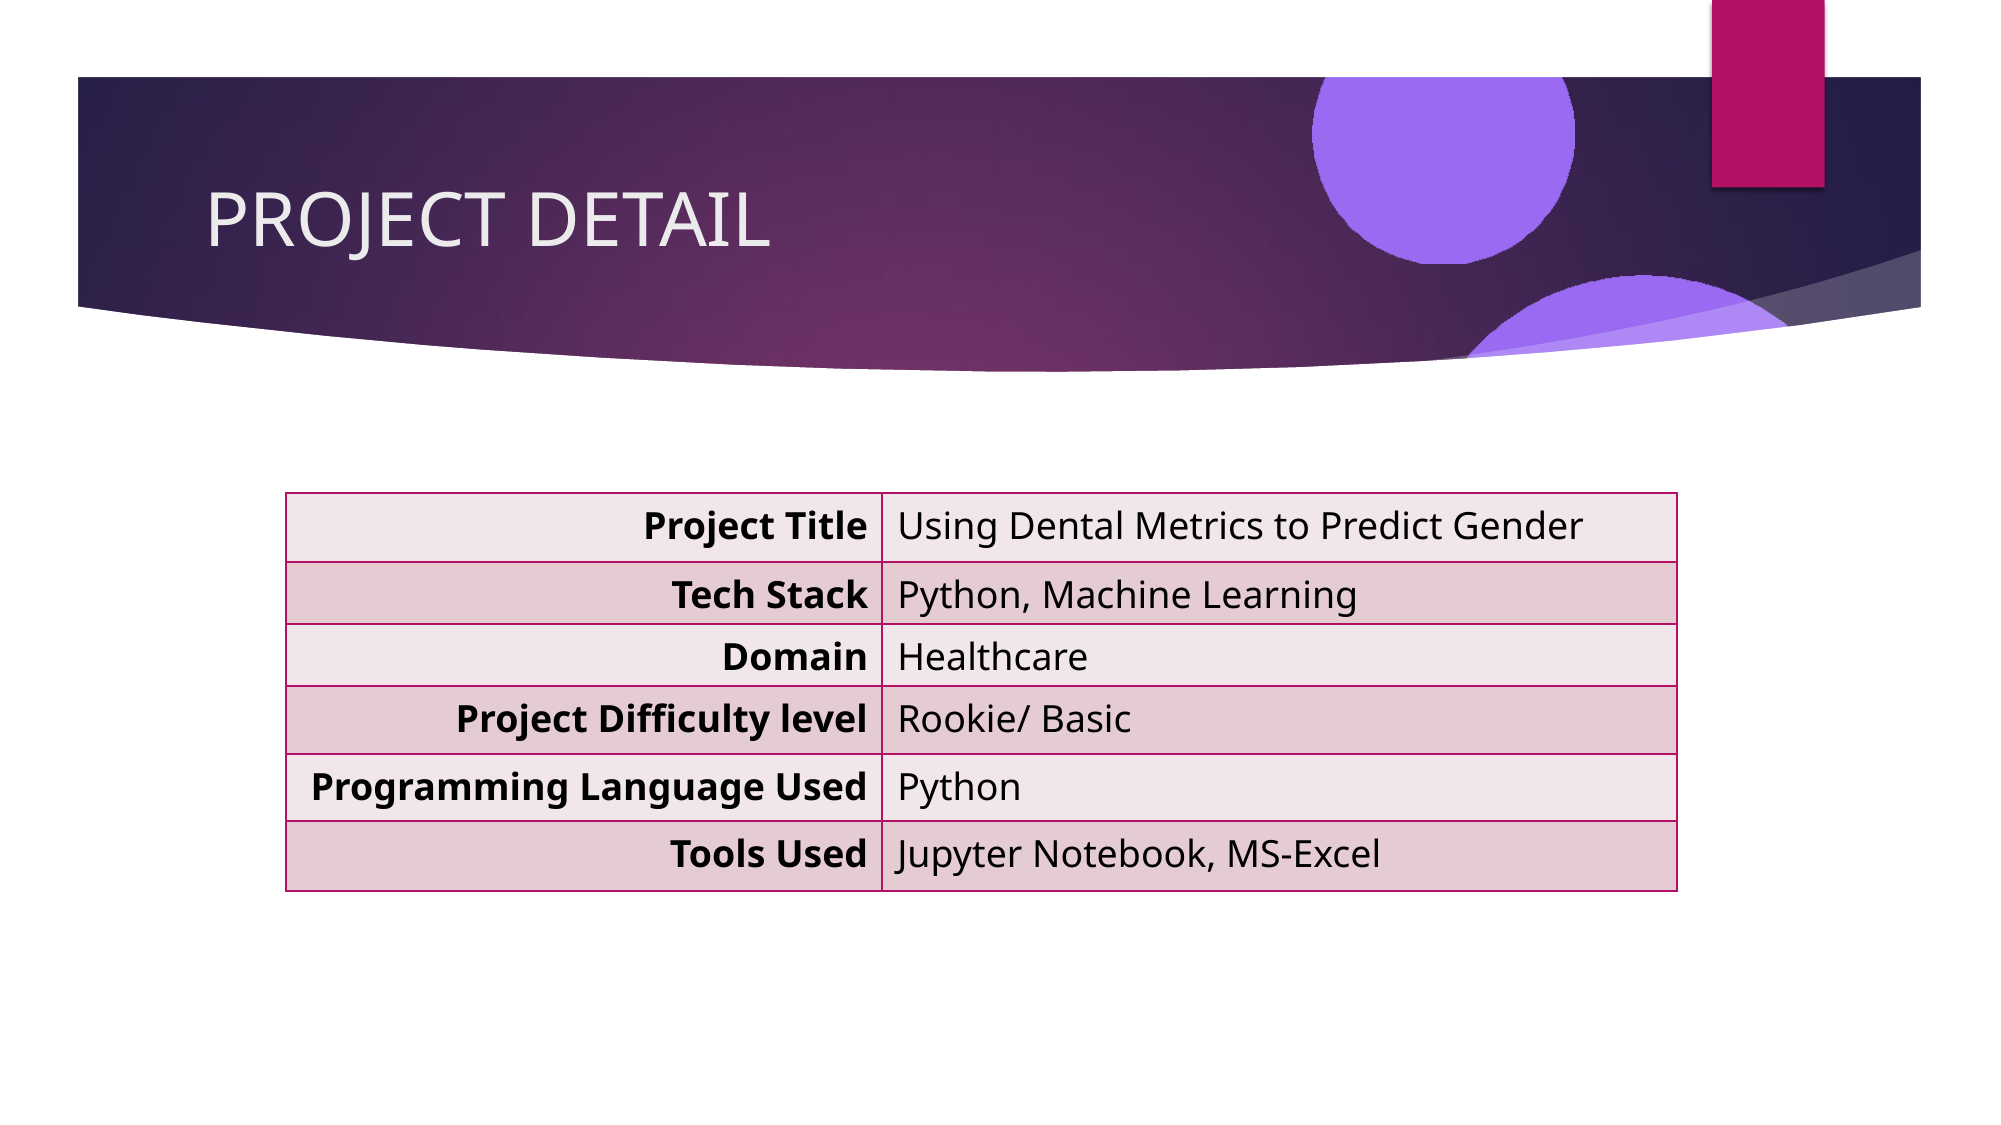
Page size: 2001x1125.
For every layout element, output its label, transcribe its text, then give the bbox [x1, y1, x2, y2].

table_cell Healthcare [883, 625, 1676, 685]
table_cell Python, Machine Learning [883, 563, 1676, 623]
title PROJECT DETAIL [202, 168, 787, 359]
picture [79, 0, 1920, 371]
table_cell Rookie/ Basic [883, 687, 1676, 753]
table_header Project Title [287, 494, 881, 561]
table_header Using Dental Metrics to Predict Gender [883, 494, 1676, 561]
table_cell Domain [287, 625, 881, 685]
table_cell Tech Stack [287, 563, 881, 623]
table_cell Programming Language Used [287, 755, 881, 820]
table_cell Project Difficulty level [287, 687, 881, 753]
table_cell Python [883, 755, 1676, 820]
table_cell Jupyter Notebook, MS-Excel [883, 822, 1676, 890]
table_cell Tools Used [287, 822, 881, 890]
